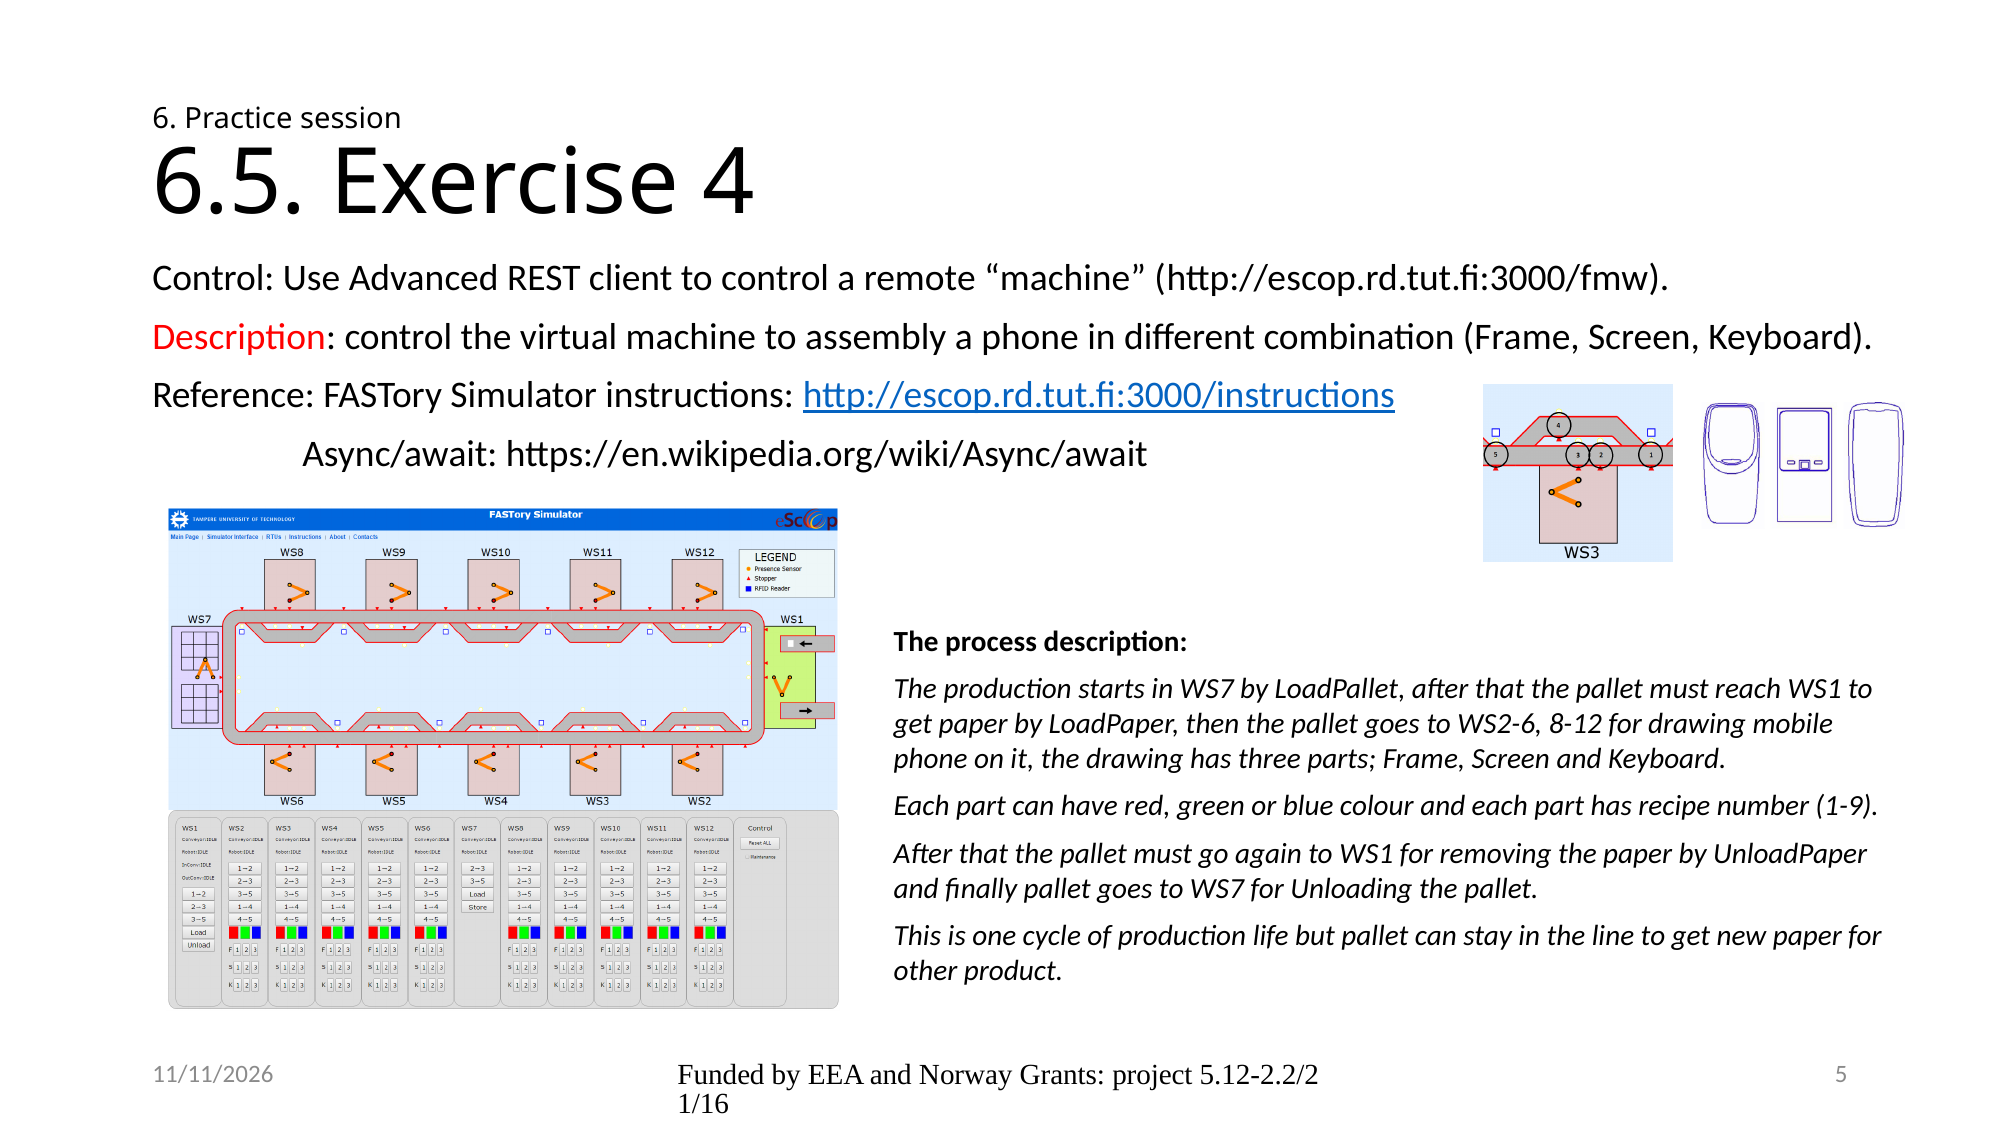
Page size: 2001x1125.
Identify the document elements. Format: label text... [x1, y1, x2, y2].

text_box The process description: The production starts in WS7 by LoadPallet, after that the pallet must reach WS1 to get paper by LoadPaper, then the pallet goes to WS2-6, 8-12 for drawing mobile phone on it, the drawing has three parts; Frame, Screen and Keyboard. Each part can have red, green or blue colour and each part has recipe number (1-9). After that the pallet must go again to WS1 for removing the paper by UnloadPaper and finally pallet goes to WS7 for Unloading the pallet. This is one cycle of production life but pallet can stay in the line to get new paper for other product. [878, 614, 1912, 994]
title 6. Practice session 6.5. Exercise 4 [137, 59, 1863, 232]
slide_number 5 [1412, 1042, 1863, 1103]
picture [166, 506, 840, 1011]
picture [1699, 396, 1910, 529]
text_box Control: Use Advanced REST client to control a remote “machine” (http://escop.rd.tut.fi:3000/fmw). Description: control the virtual machine to assembly a phone in different combination (Frame, Screen, Keyboard). Reference: FASTory Simulator instructions: http://escop.rd.tut.fi:3000/instructions Async/await: https://en.wikipedia.org/wiki/Async/await [137, 232, 1899, 482]
footer Funded by EEA and Norway Grants: project 5.12-2.2/21/16 [662, 1042, 1338, 1103]
picture [1483, 384, 1673, 562]
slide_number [137, 1042, 588, 1103]
